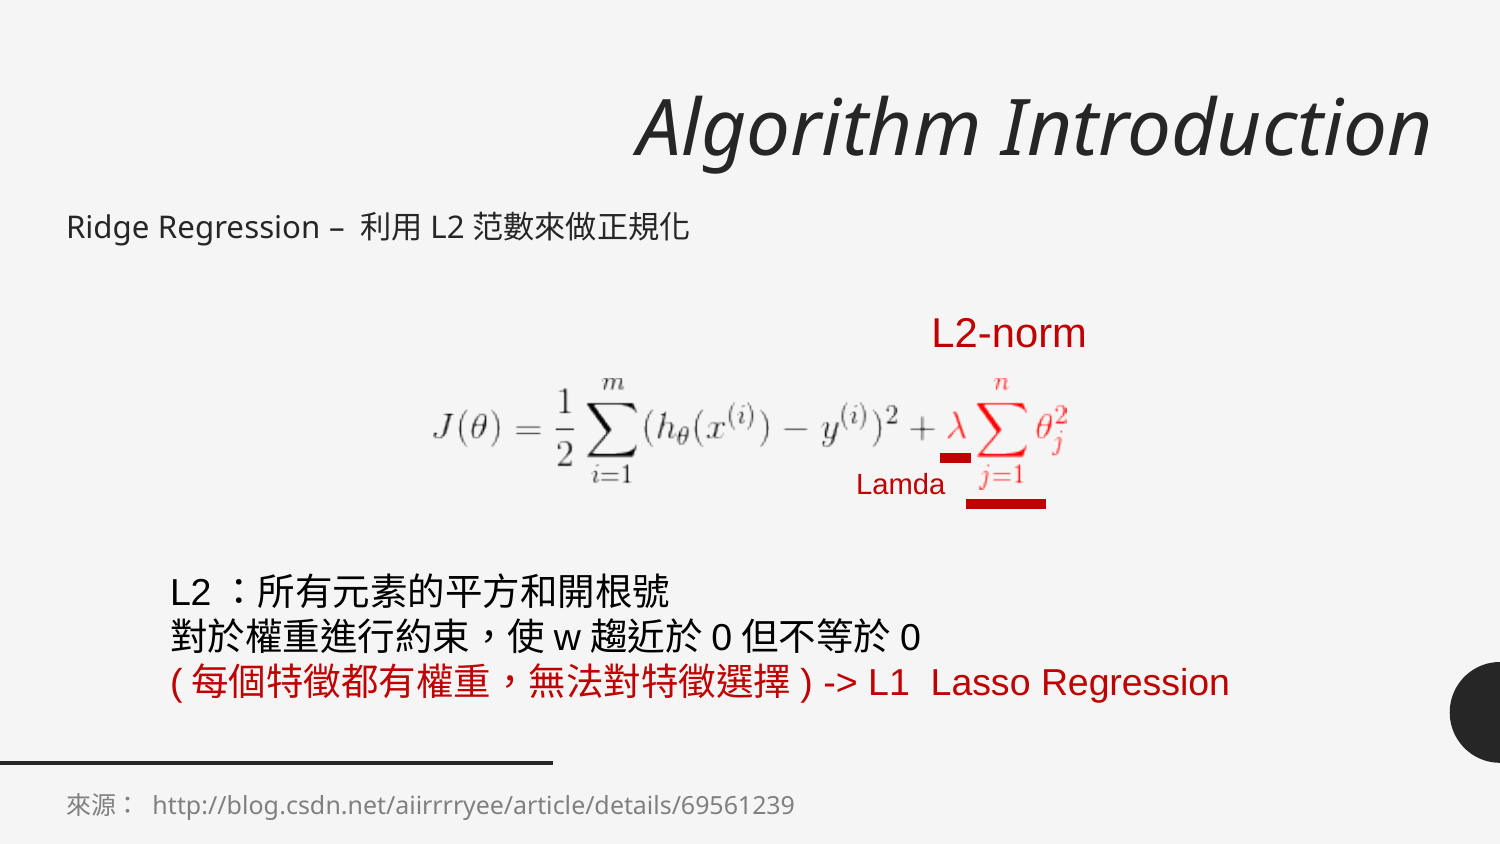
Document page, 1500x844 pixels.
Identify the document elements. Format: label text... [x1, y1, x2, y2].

text_box L2：所有元素的平方和開根號 對於權重進行約束，使w趨近於0但不等於0 (每個特徵都有權重，無法對特徵選擇) -> L1 Lasso Regression [155, 560, 1266, 711]
text_box L2-norm [916, 298, 1176, 364]
text_box Lamda [841, 490, 971, 508]
text_box 來源： http://blog.csdn.net/aiirrrryee/article/details/69561239 [51, 771, 1449, 837]
title Algorithm Introduction [51, 72, 1449, 167]
list Ridge Regression – 利用L2范數來做正規化 [51, 192, 1449, 753]
picture [433, 378, 1067, 490]
